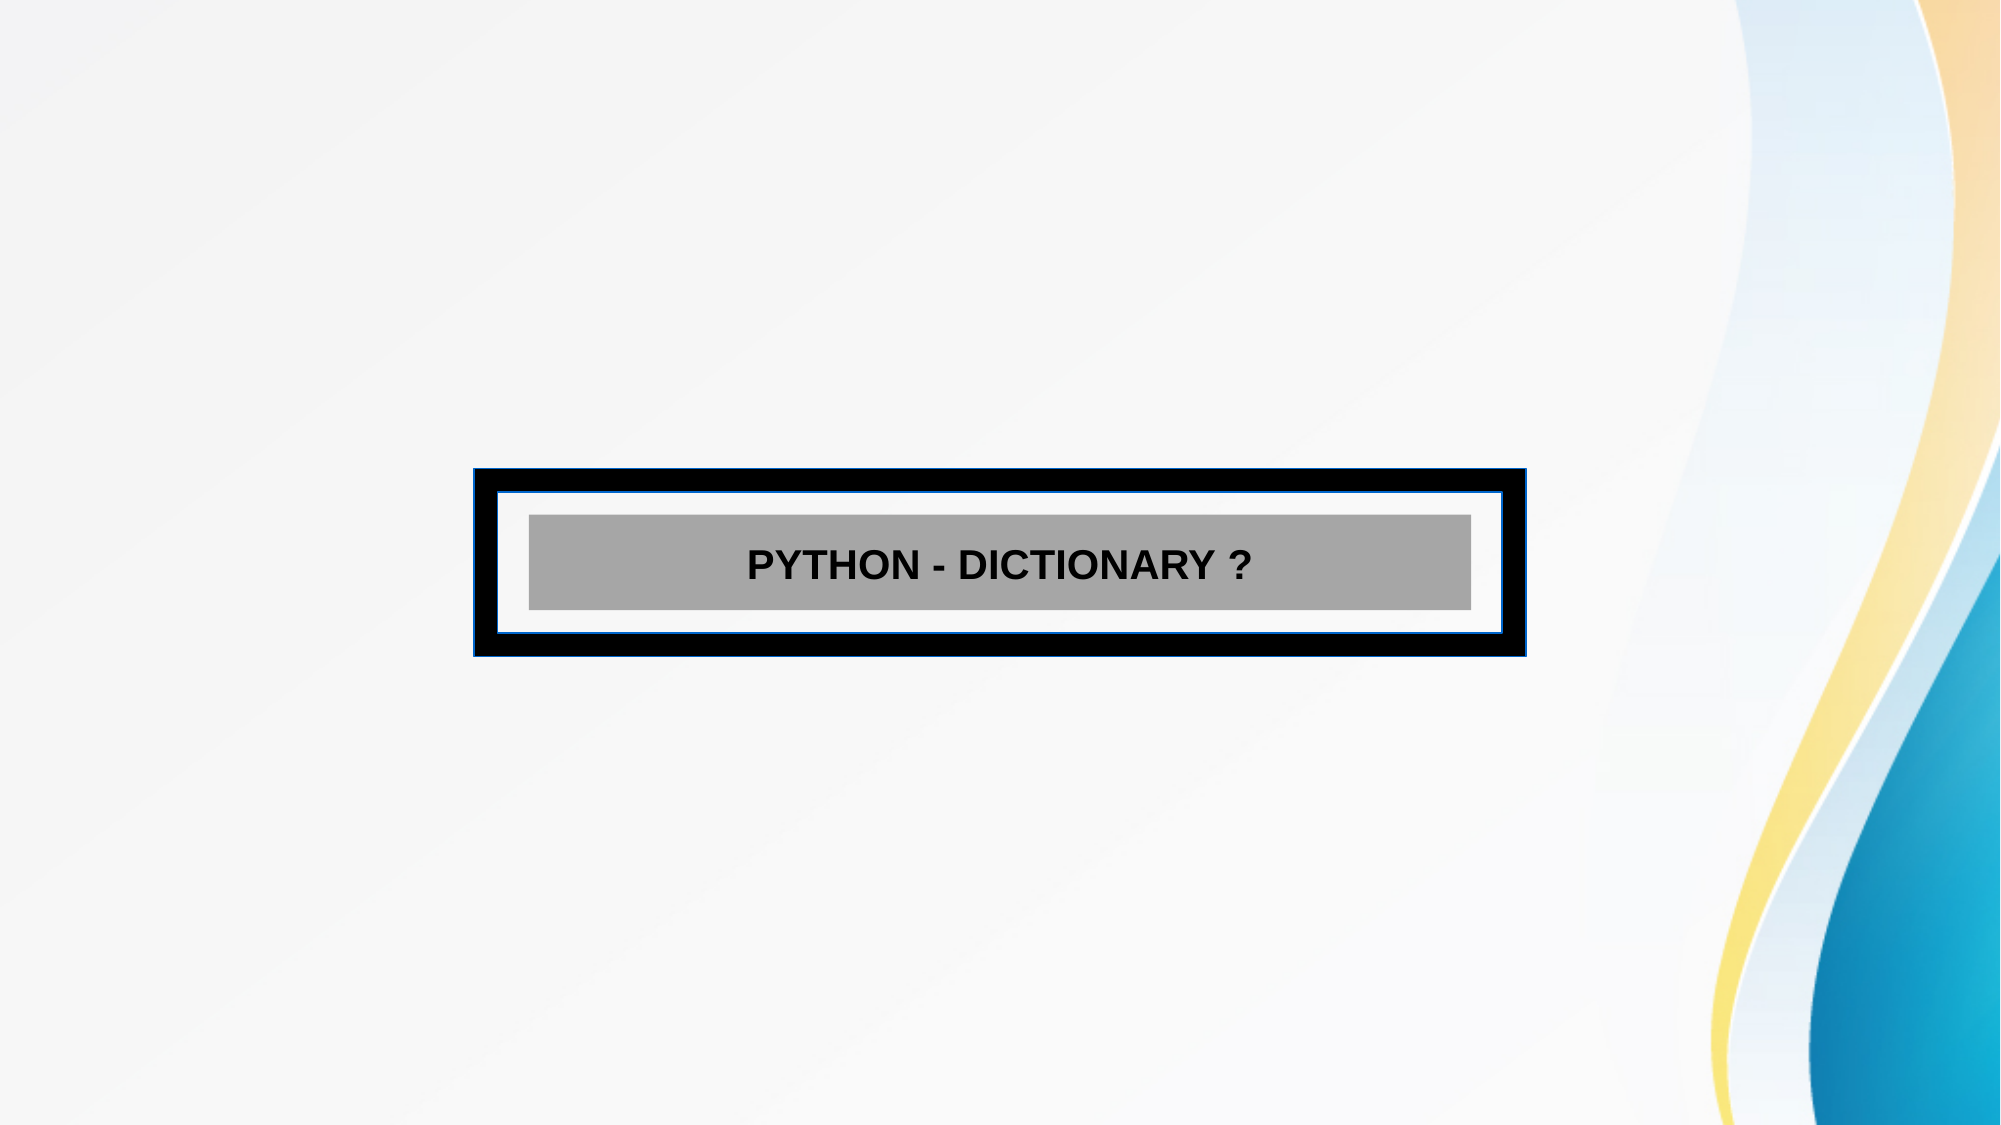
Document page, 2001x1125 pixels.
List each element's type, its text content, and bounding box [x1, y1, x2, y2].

text_box [473, 468, 1526, 657]
title PYTHON - DICTIONARY ? [528, 514, 1472, 611]
picture [0, 0, 2001, 1125]
